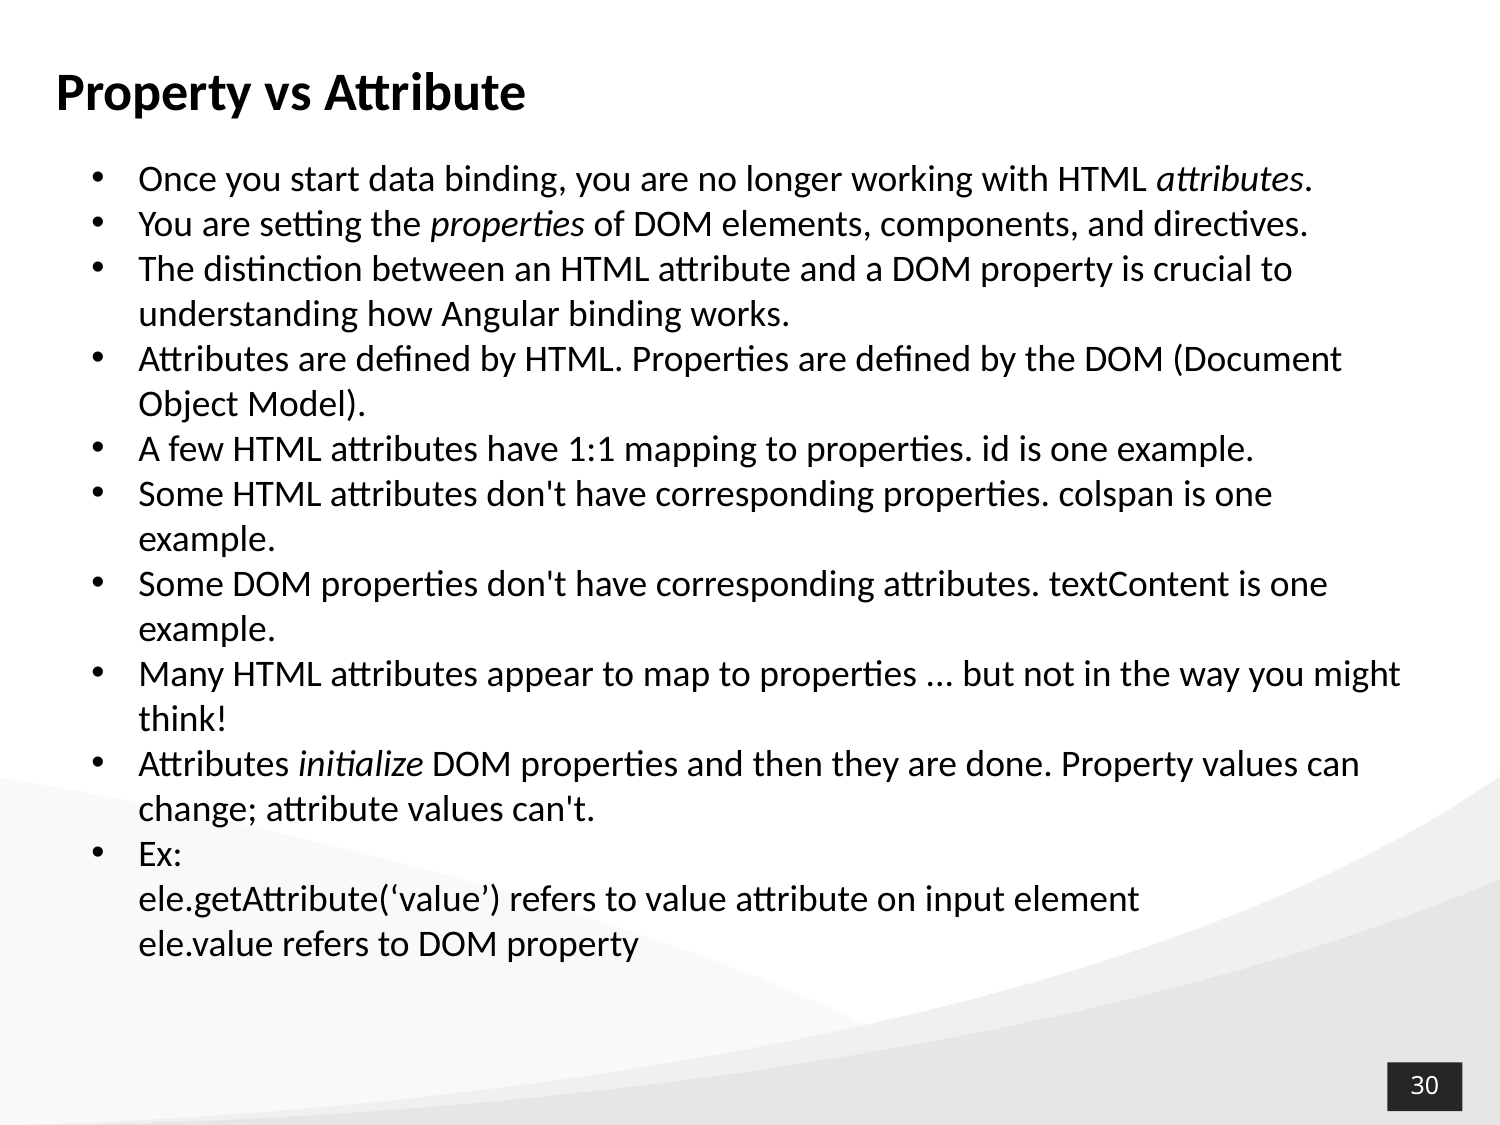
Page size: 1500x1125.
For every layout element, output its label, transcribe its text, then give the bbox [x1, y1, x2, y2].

text_box Once you start data binding, you are no longer working with HTML attributes. You are setting the properties of DOM elements, components, and directives. The distinction between an HTML attribute and a DOM property is crucial to understanding how Angular binding works. Attributes are defined by HTML. Properties are defined by the DOM (Document Object Model). A few HTML attributes have 1:1 mapping to properties. id is one example. Some HTML attributes don't have corresponding properties. colspan is one example. Some DOM properties don't have corresponding attributes. textContent is one example. Many HTML attributes appear to map to properties ... but not in the way you might think! Attributes initialize DOM properties and then they are done. Property values can change; attribute values can't. Ex: ele.getAttribute(‘value’) refers to value attribute on input element ele.value refers to DOM property [76, 146, 1424, 972]
title Property vs Attribute [41, 30, 1233, 147]
picture [0, 0, 1500, 1125]
